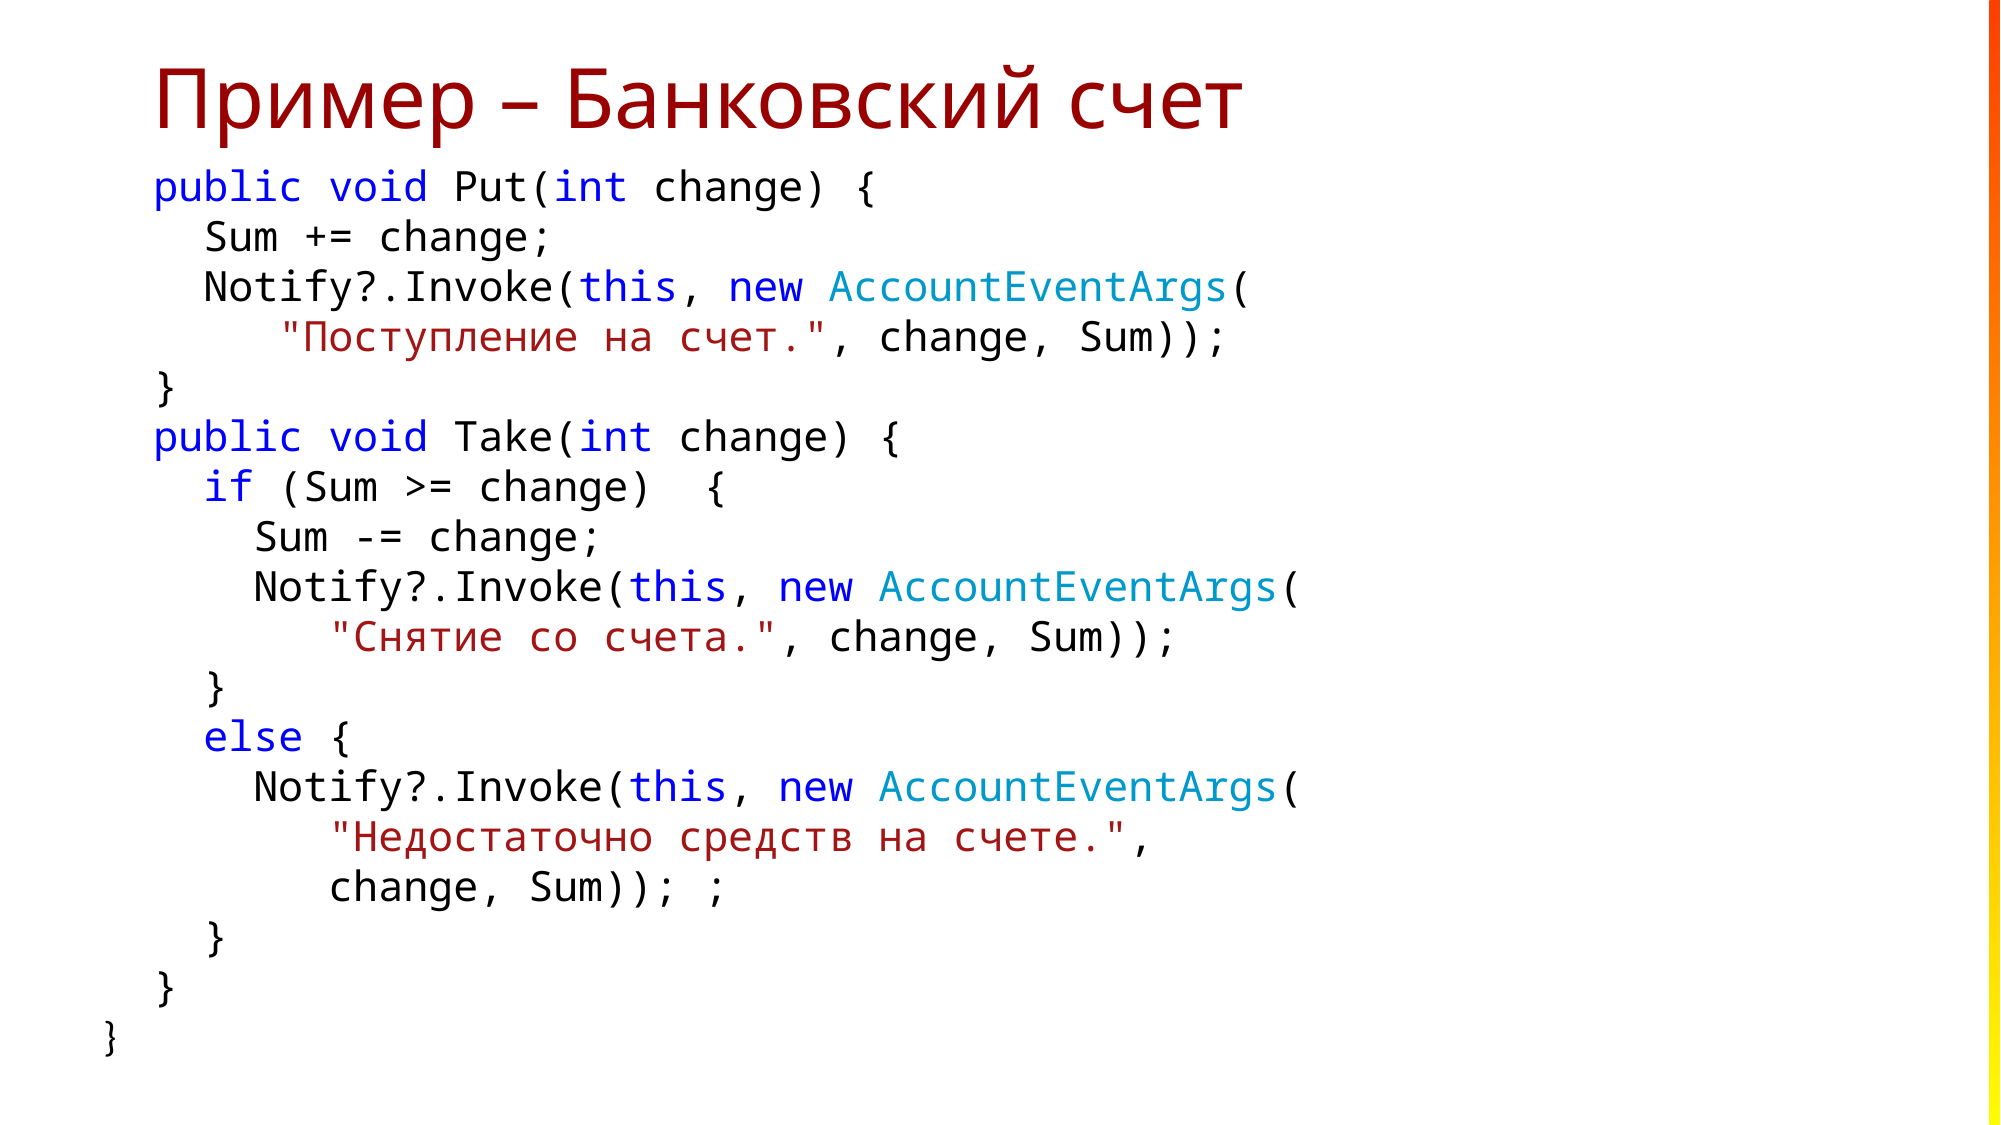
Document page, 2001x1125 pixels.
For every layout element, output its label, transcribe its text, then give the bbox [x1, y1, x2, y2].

title Пример – Банковский счет [137, 22, 1863, 182]
text_box public void Put(int change) { Sum += change; Notify?.Invoke(this, new AccountEventArgs( "Поступление на счет.", change, Sum)); } public void Take(int change) { if (Sum >= change) { Sum -= change; Notify?.Invoke(this, new AccountEventArgs( "Снятие со счета.", change, Sum)); } else { Notify?.Invoke(this, new AccountEventArgs( "Недостаточно средств на счете.", change, Sum)); ; } } } [88, 152, 1830, 1068]
